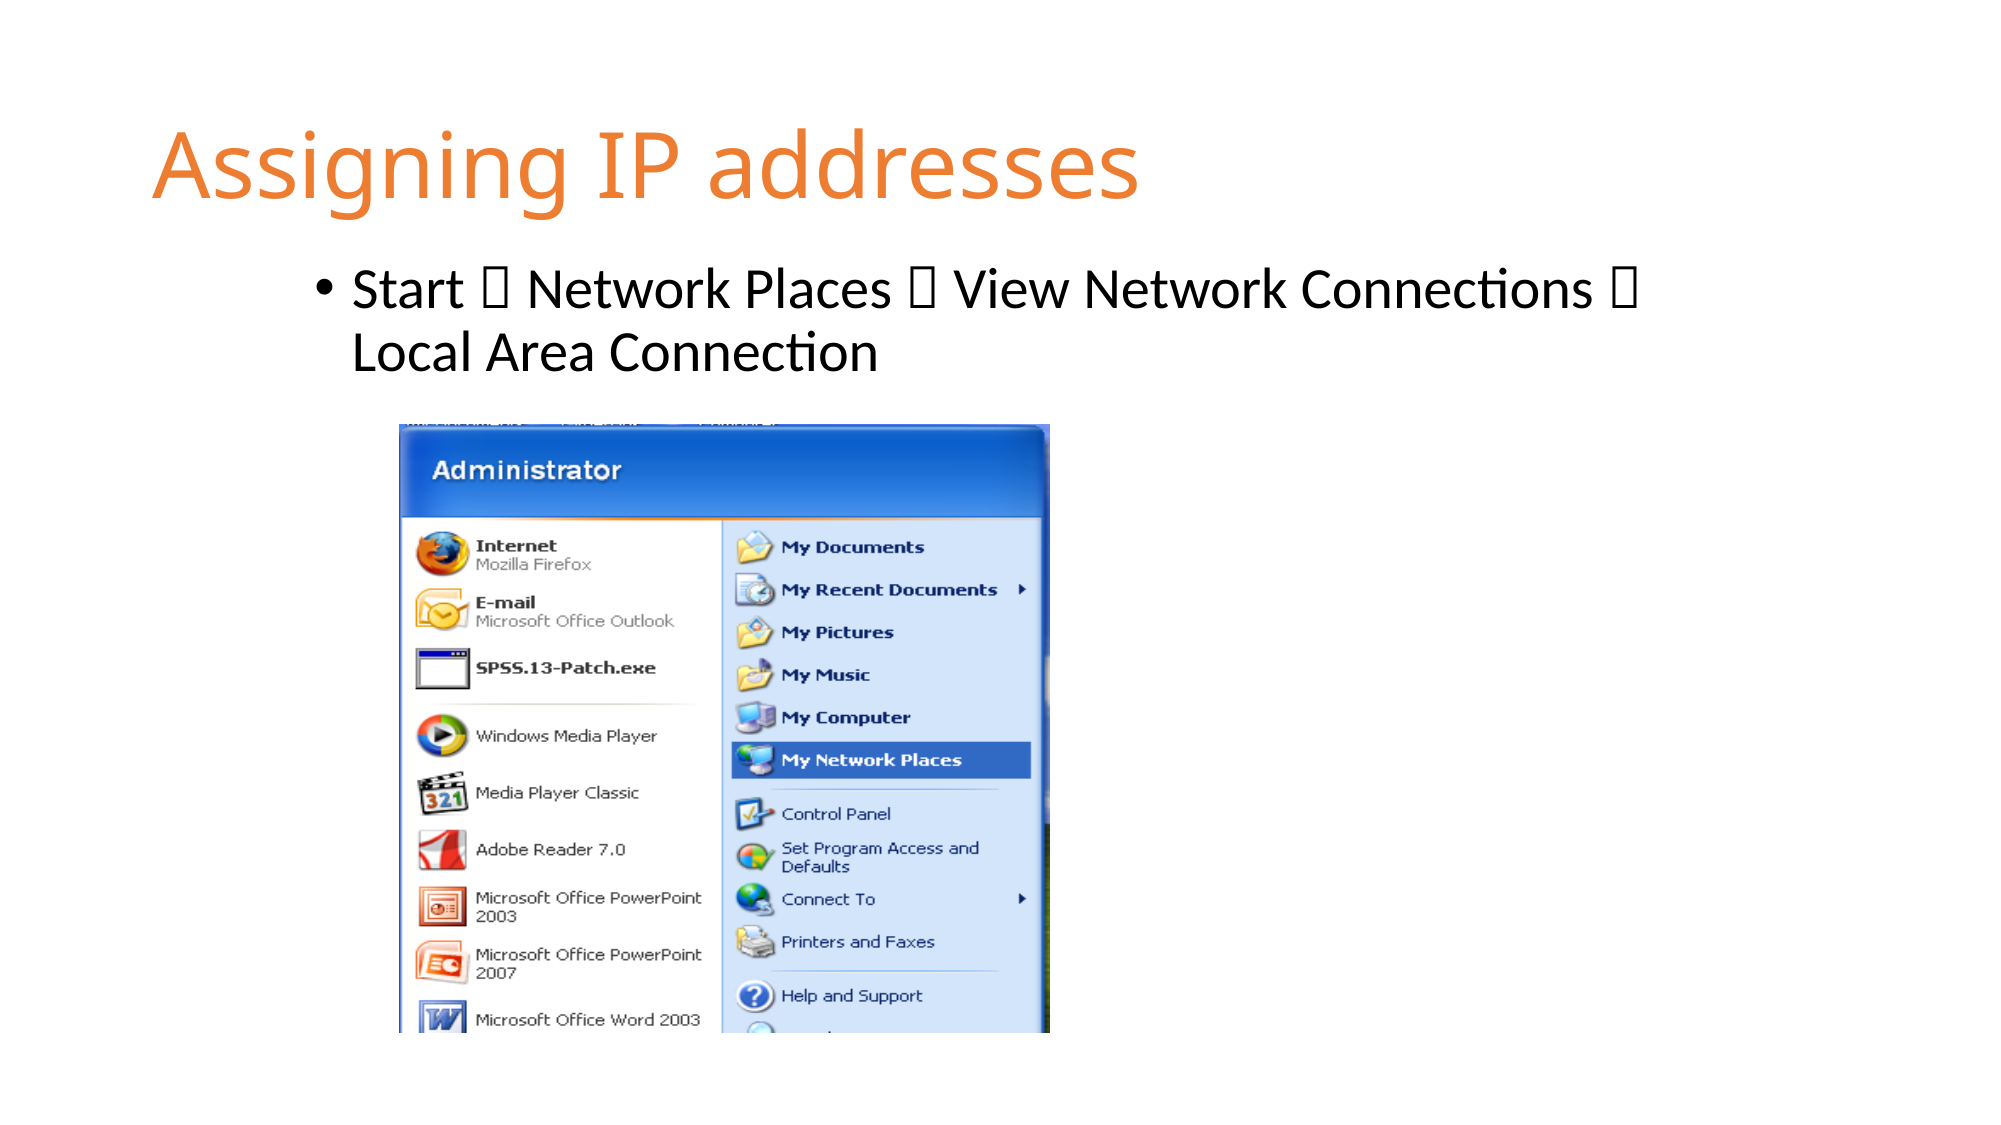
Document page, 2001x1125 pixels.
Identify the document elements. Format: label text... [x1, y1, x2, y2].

list Start  Network Places  View Network Connections  Local Area Connection [299, 250, 1695, 1001]
picture [399, 424, 1050, 1033]
title Assigning IP addresses [137, 59, 1863, 278]
